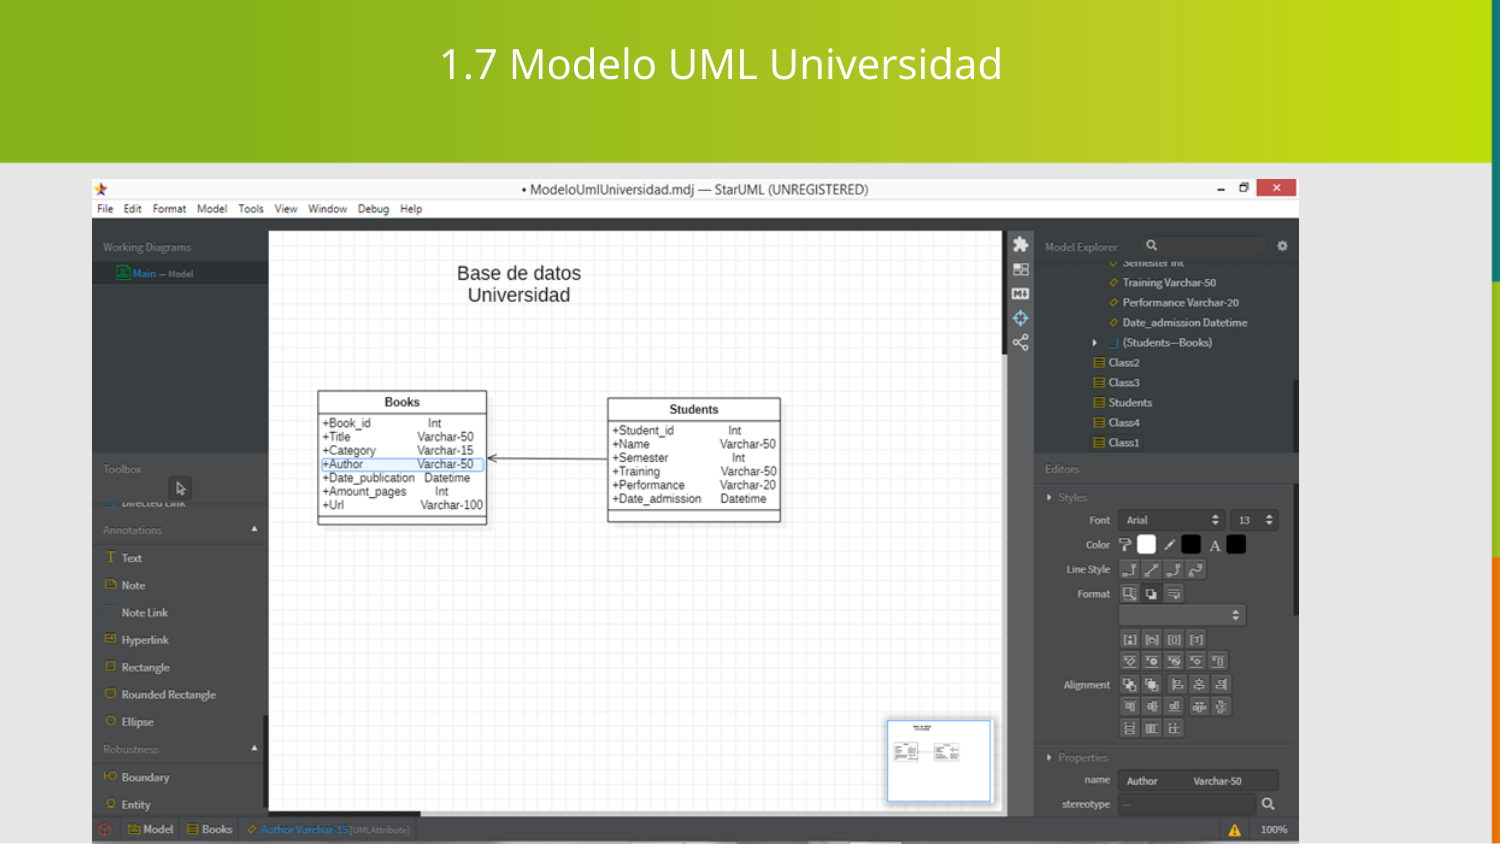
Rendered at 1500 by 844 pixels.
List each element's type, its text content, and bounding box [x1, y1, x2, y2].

picture [0, 0, 1500, 844]
text_box 1.7 Modelo UML Universidad [41, 22, 1402, 130]
